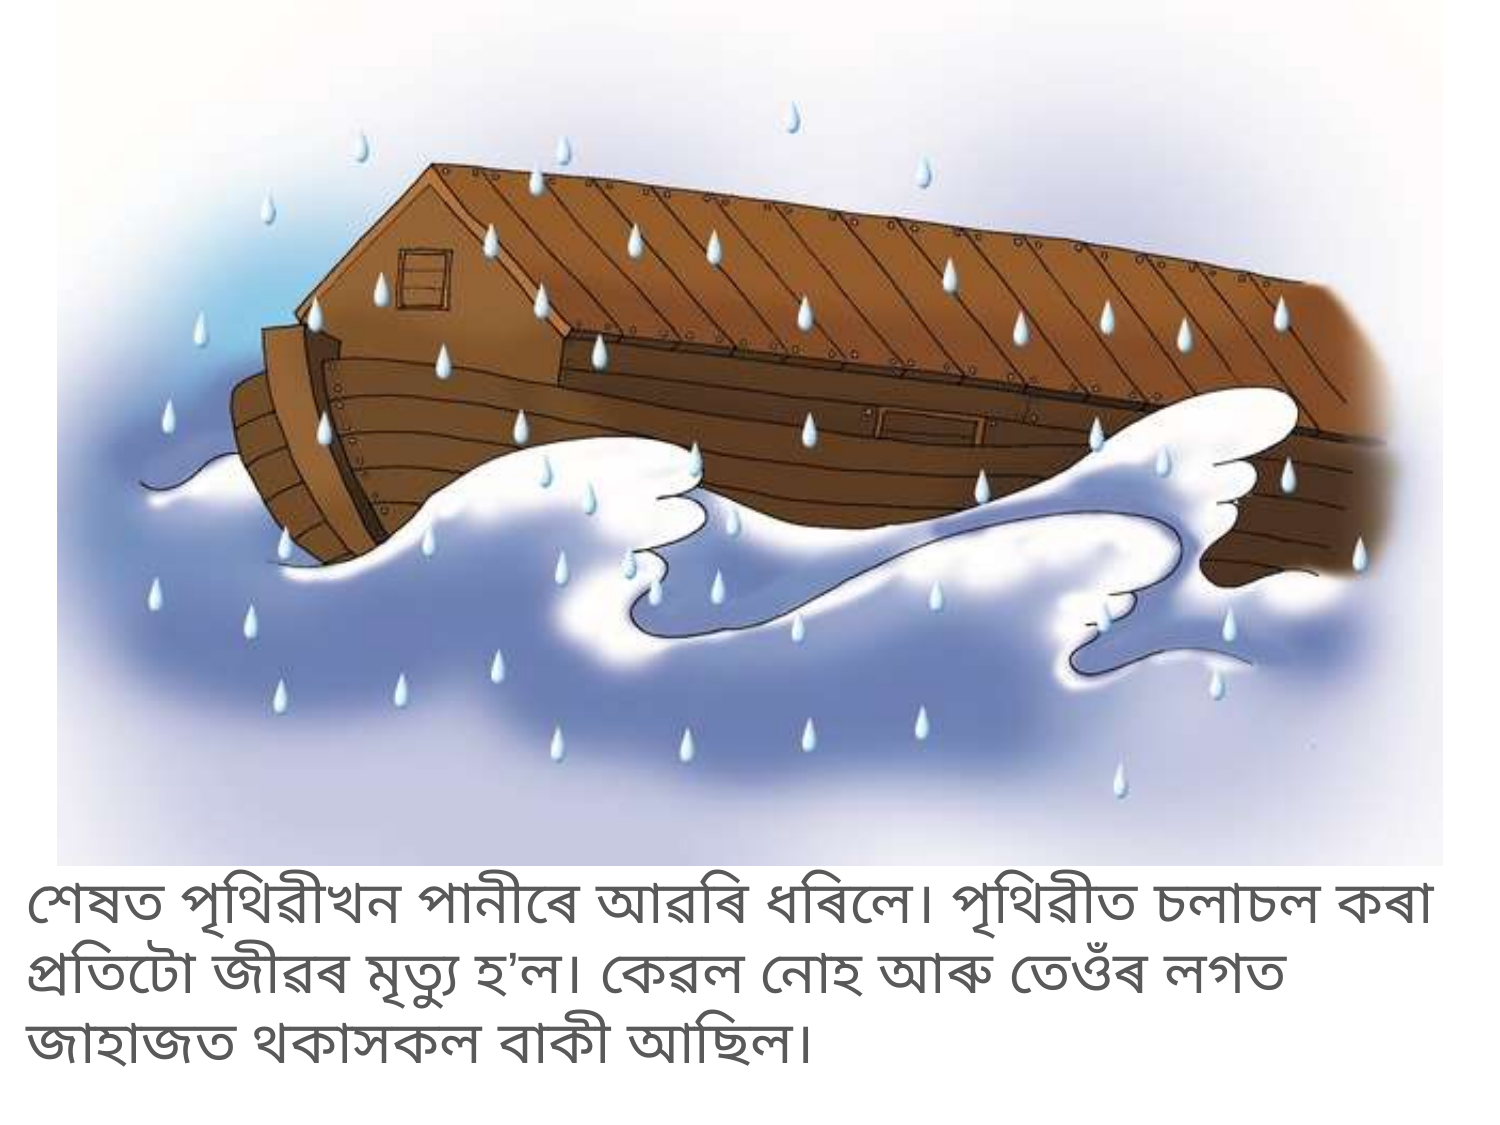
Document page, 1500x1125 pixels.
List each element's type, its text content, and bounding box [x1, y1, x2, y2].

picture [57, 0, 1443, 866]
text_box শেষত পৃথিৱীখন পানীৰে আৱৰি ধৰিলে। পৃথিৱীত চলাচল কৰা প্ৰতিটো জীৱৰ মৃত্যু হ’ল। কেৱল নোহ আৰু তেওঁৰ লগত জাহাজত থকাসকল বাকী আছিল। [11, 857, 1498, 1083]
